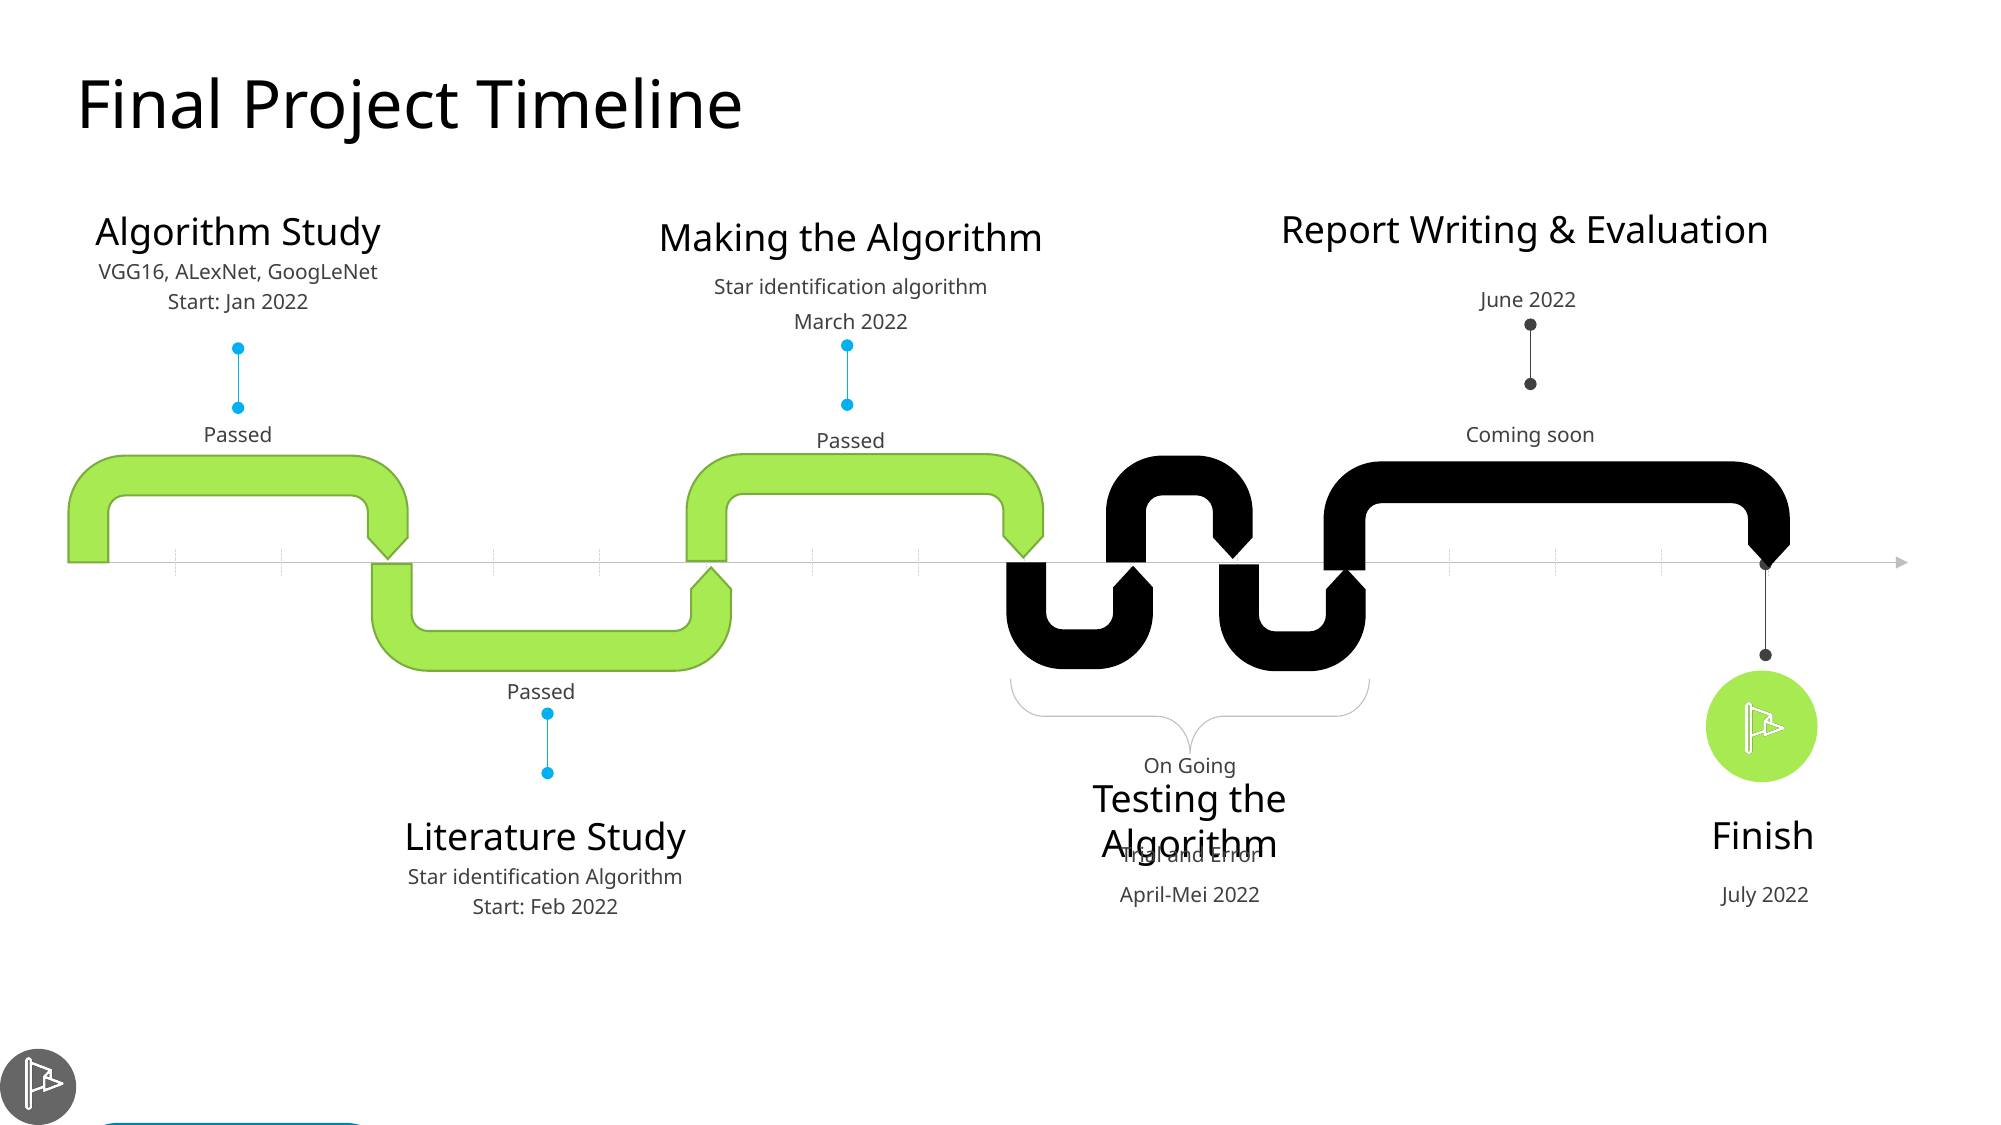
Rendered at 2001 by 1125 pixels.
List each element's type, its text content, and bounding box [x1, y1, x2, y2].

text_box [685, 453, 1045, 548]
text_box [370, 576, 733, 672]
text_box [1618, 812, 1911, 920]
text_box Passed [436, 678, 646, 704]
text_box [400, 813, 691, 933]
text_box Passed [133, 421, 343, 447]
text_box [1106, 455, 1253, 548]
text_box Coming soon [1426, 421, 1635, 447]
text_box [631, 213, 1071, 355]
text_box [1257, 206, 1804, 326]
title Final Project Timeline [76, 70, 1937, 160]
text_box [0, 1048, 77, 1125]
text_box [1010, 775, 1370, 933]
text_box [1705, 670, 1818, 783]
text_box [93, 208, 384, 328]
text_box [67, 454, 409, 564]
text_box On Going [1085, 753, 1295, 775]
text_box [1010, 678, 1371, 753]
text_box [68, 548, 1909, 576]
text_box [1323, 461, 1790, 548]
text_box Passed [746, 427, 956, 453]
text_box [1006, 576, 1153, 670]
text_box [1219, 576, 1366, 672]
